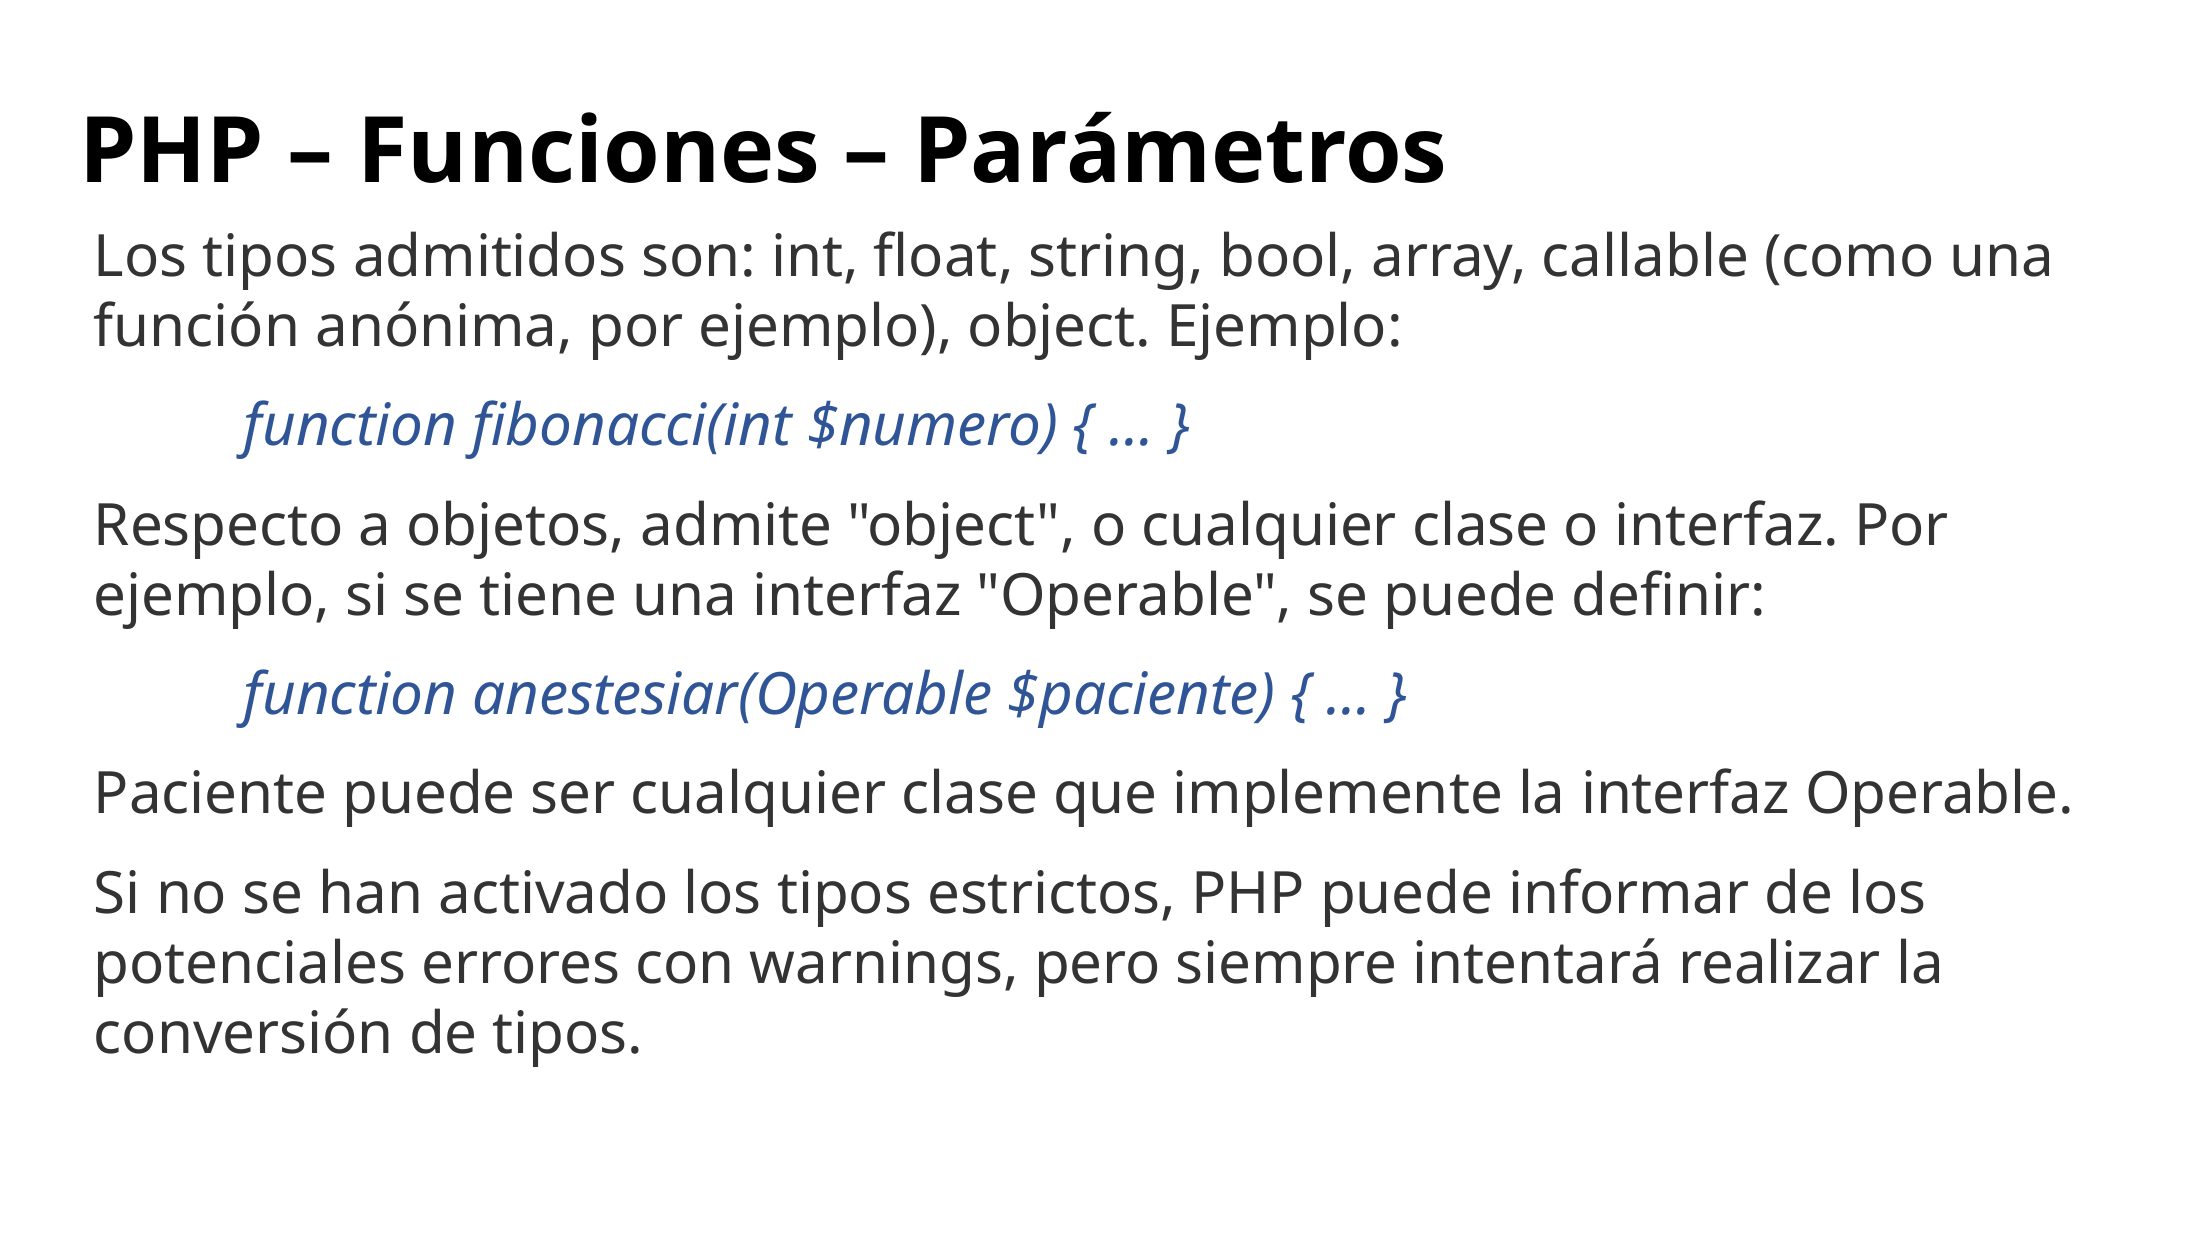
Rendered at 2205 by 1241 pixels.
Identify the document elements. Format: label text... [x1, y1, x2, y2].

text_box Los tipos admitidos son: int, float, string, bool, array, callable (como una función anónima, por ejemplo), object. Ejemplo: function fibonacci(int $numero) { … } Respecto a objetos, admite "object", o cualquier clase o interfaz. Por ejemplo, si se tiene una interfaz "Operable", se puede definir: function anestesiar(Operable $paciente) { … } Paciente puede ser cualquier clase que implemente la interfaz Operable. Si no se han activado los tipos estrictos, PHP puede informar de los potenciales errores con warnings, pero siempre intentará realizar la conversión de tipos. [79, 210, 2136, 1073]
title PHP – Funciones – Parámetros [79, 41, 2136, 210]
